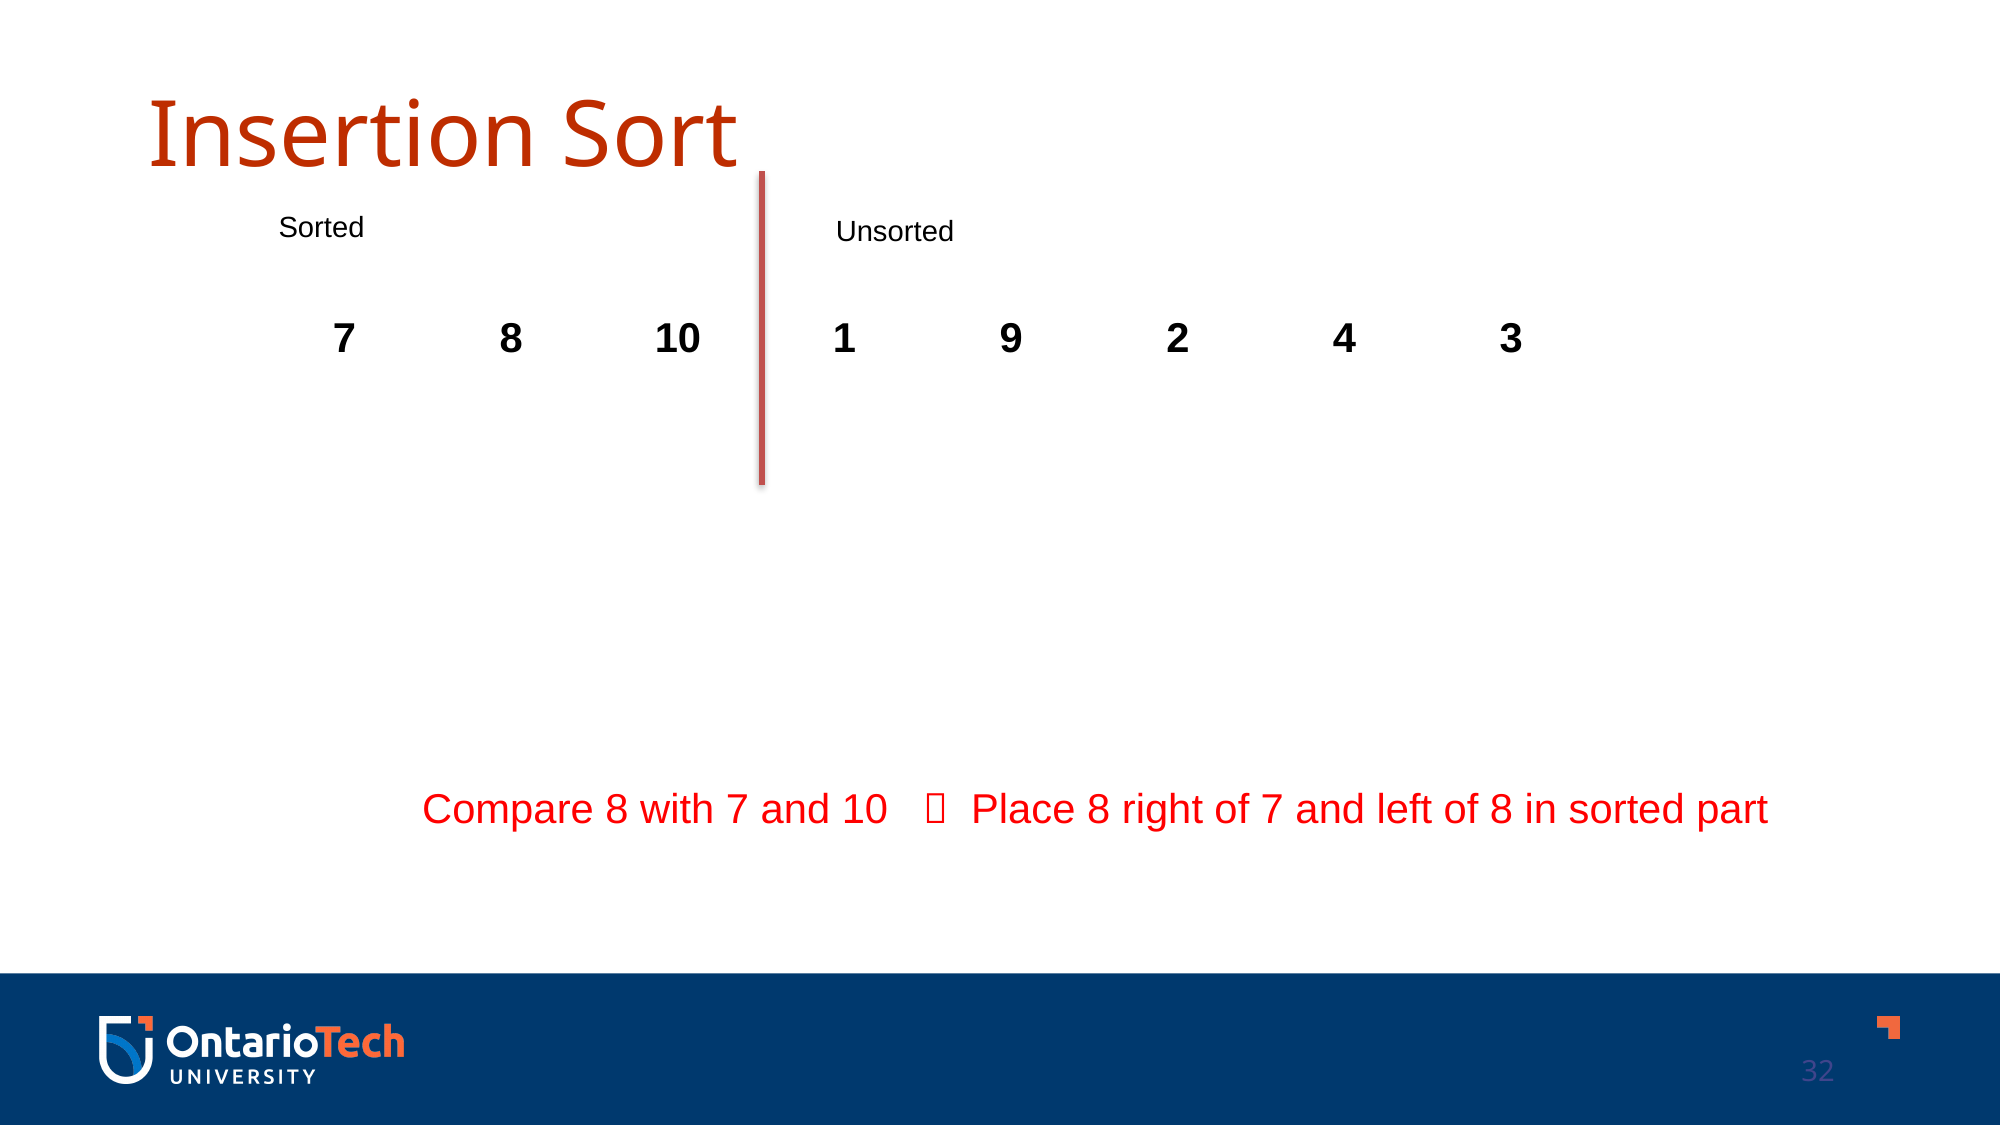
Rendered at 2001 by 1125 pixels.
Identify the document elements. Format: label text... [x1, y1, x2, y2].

text_box Compare 8 with 7 and 10  Place 8 right of 7 and left of 8 in sorted part [407, 774, 1784, 840]
table_header 8 [428, 307, 595, 369]
text_box Sorted [263, 200, 380, 251]
table_header 3 [1428, 307, 1595, 369]
table_header 1 [769, 307, 928, 369]
table_header 9 [928, 307, 1095, 369]
table_header 2 [1095, 307, 1261, 369]
table_header 10 [595, 307, 754, 369]
text_box Unsorted [821, 205, 970, 255]
picture [1877, 1016, 1900, 1039]
table_header 4 [1261, 307, 1428, 369]
text_box Insertion Sort [133, 49, 1834, 238]
picture [99, 1016, 404, 1084]
text_box 32 [1433, 1025, 1850, 1100]
table_header 7 [261, 307, 428, 369]
